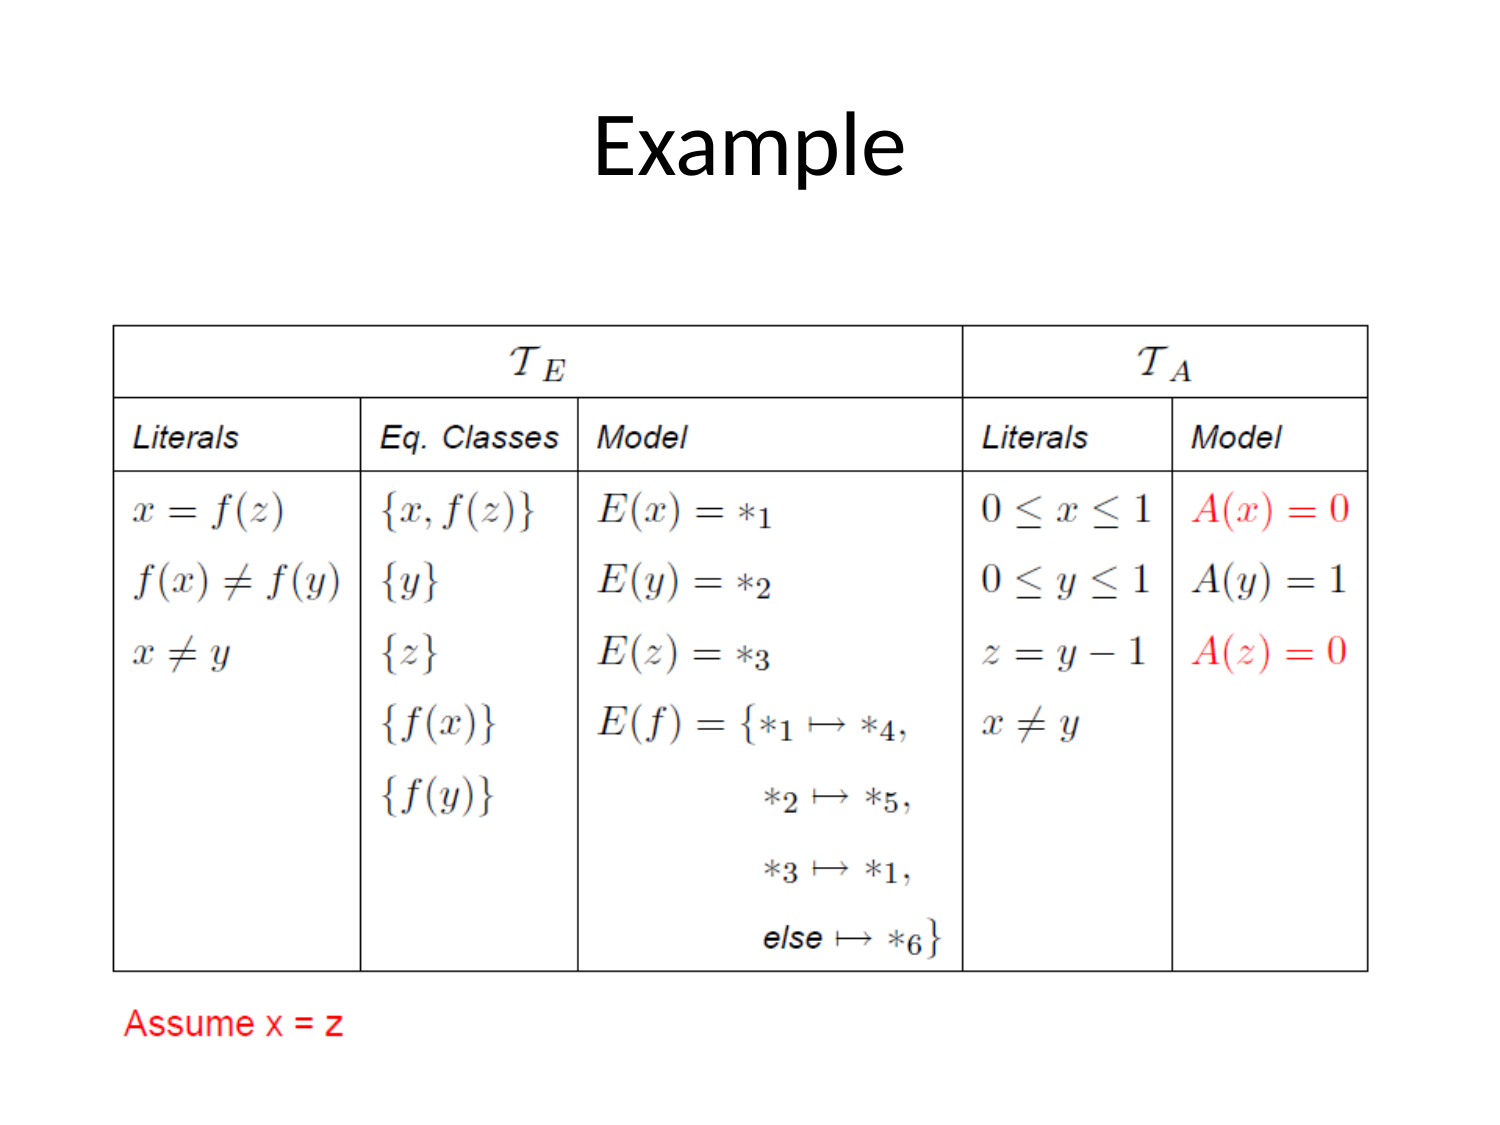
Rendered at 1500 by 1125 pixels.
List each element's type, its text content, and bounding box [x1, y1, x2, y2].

picture [102, 307, 1386, 1053]
title Example [75, 45, 1425, 233]
